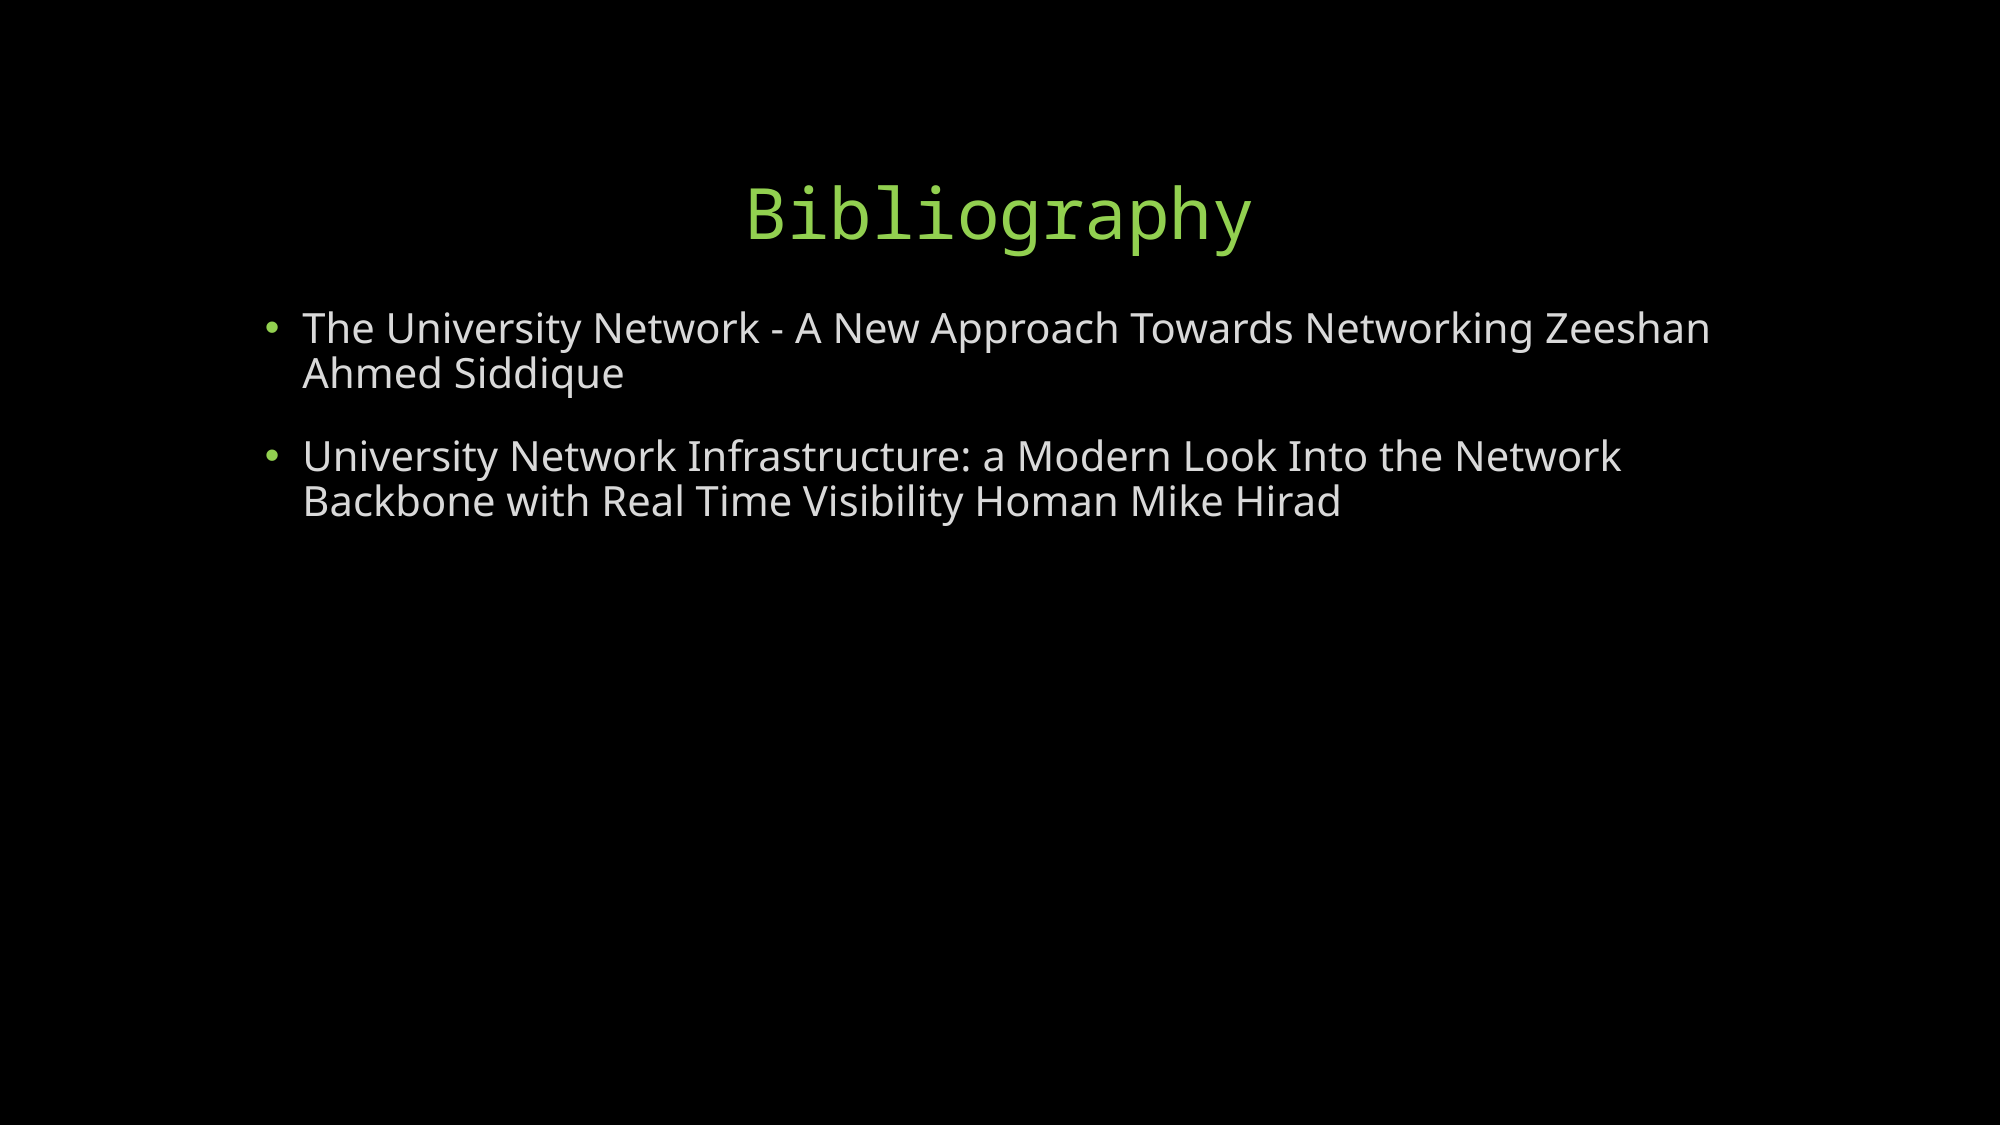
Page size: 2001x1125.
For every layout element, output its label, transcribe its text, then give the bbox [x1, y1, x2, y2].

list The University Network - A New Approach Towards Networking Zeeshan Ahmed Siddique University Network Infrastructure: a Modern Look Into the Network Backbone with Real Time Visibility Homan Mike Hirad [249, 299, 1750, 1000]
title Bibliography [249, 75, 1750, 263]
